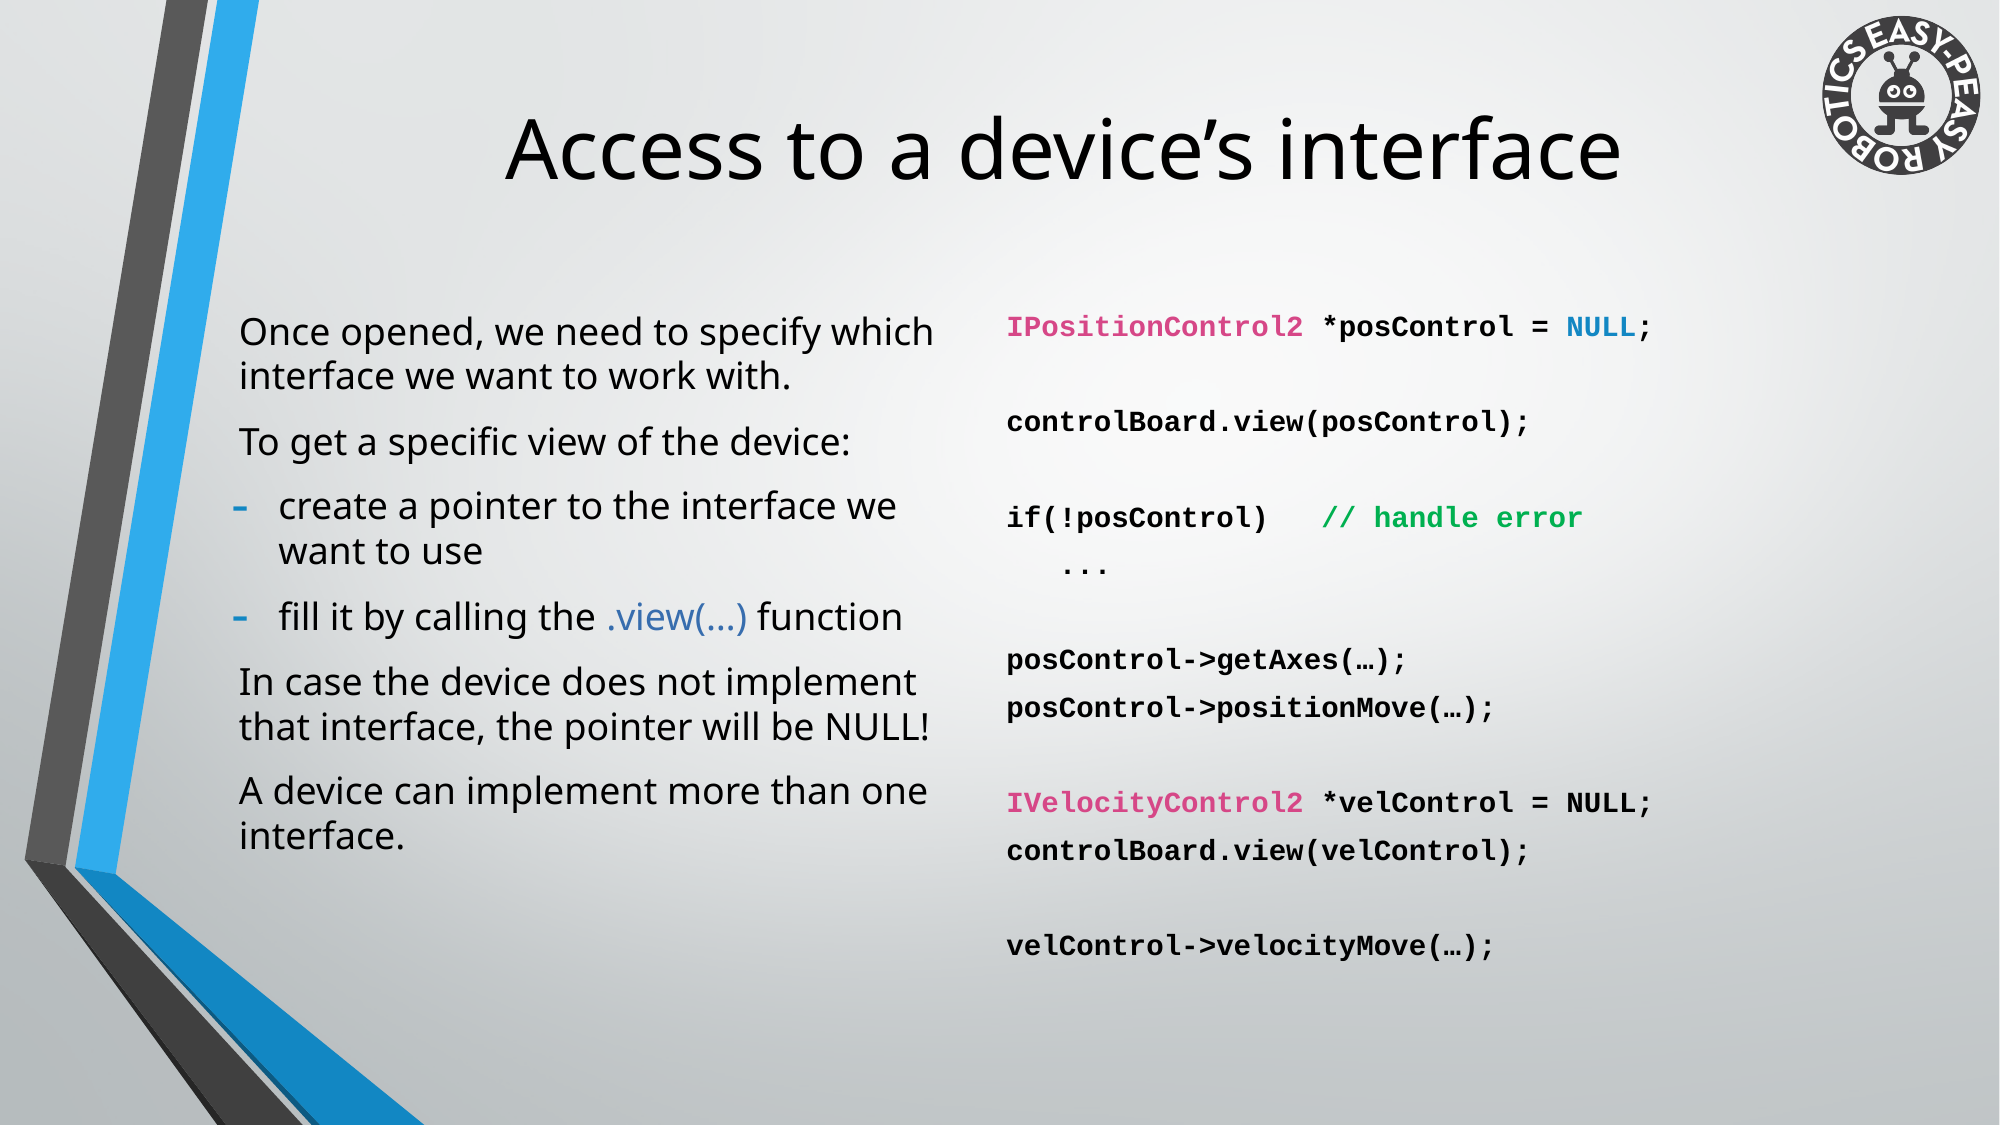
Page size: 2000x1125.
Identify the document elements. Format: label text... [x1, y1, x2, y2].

list IPositionControl2 *posControl = NULL; controlBoard.view(posControl); if(!posControl) // handle error ... posControl->getAxes(…); posControl->positionMove(…); IVelocityControl2 *velControl = NULL; controlBoard.view(velControl); velControl->velocityMove(…); [983, 299, 1863, 988]
list Once opened, we need to specify which interface we want to work with. To get a specific view of the device: create a pointer to the interface we want to use fill it by calling the .view(…) function In case the device does not implement that interface, the pointer will be NULL! A device can implement more than one interface. [216, 299, 983, 988]
title Access to a device’s interface [243, 2, 1887, 290]
picture [1793, 0, 2000, 212]
